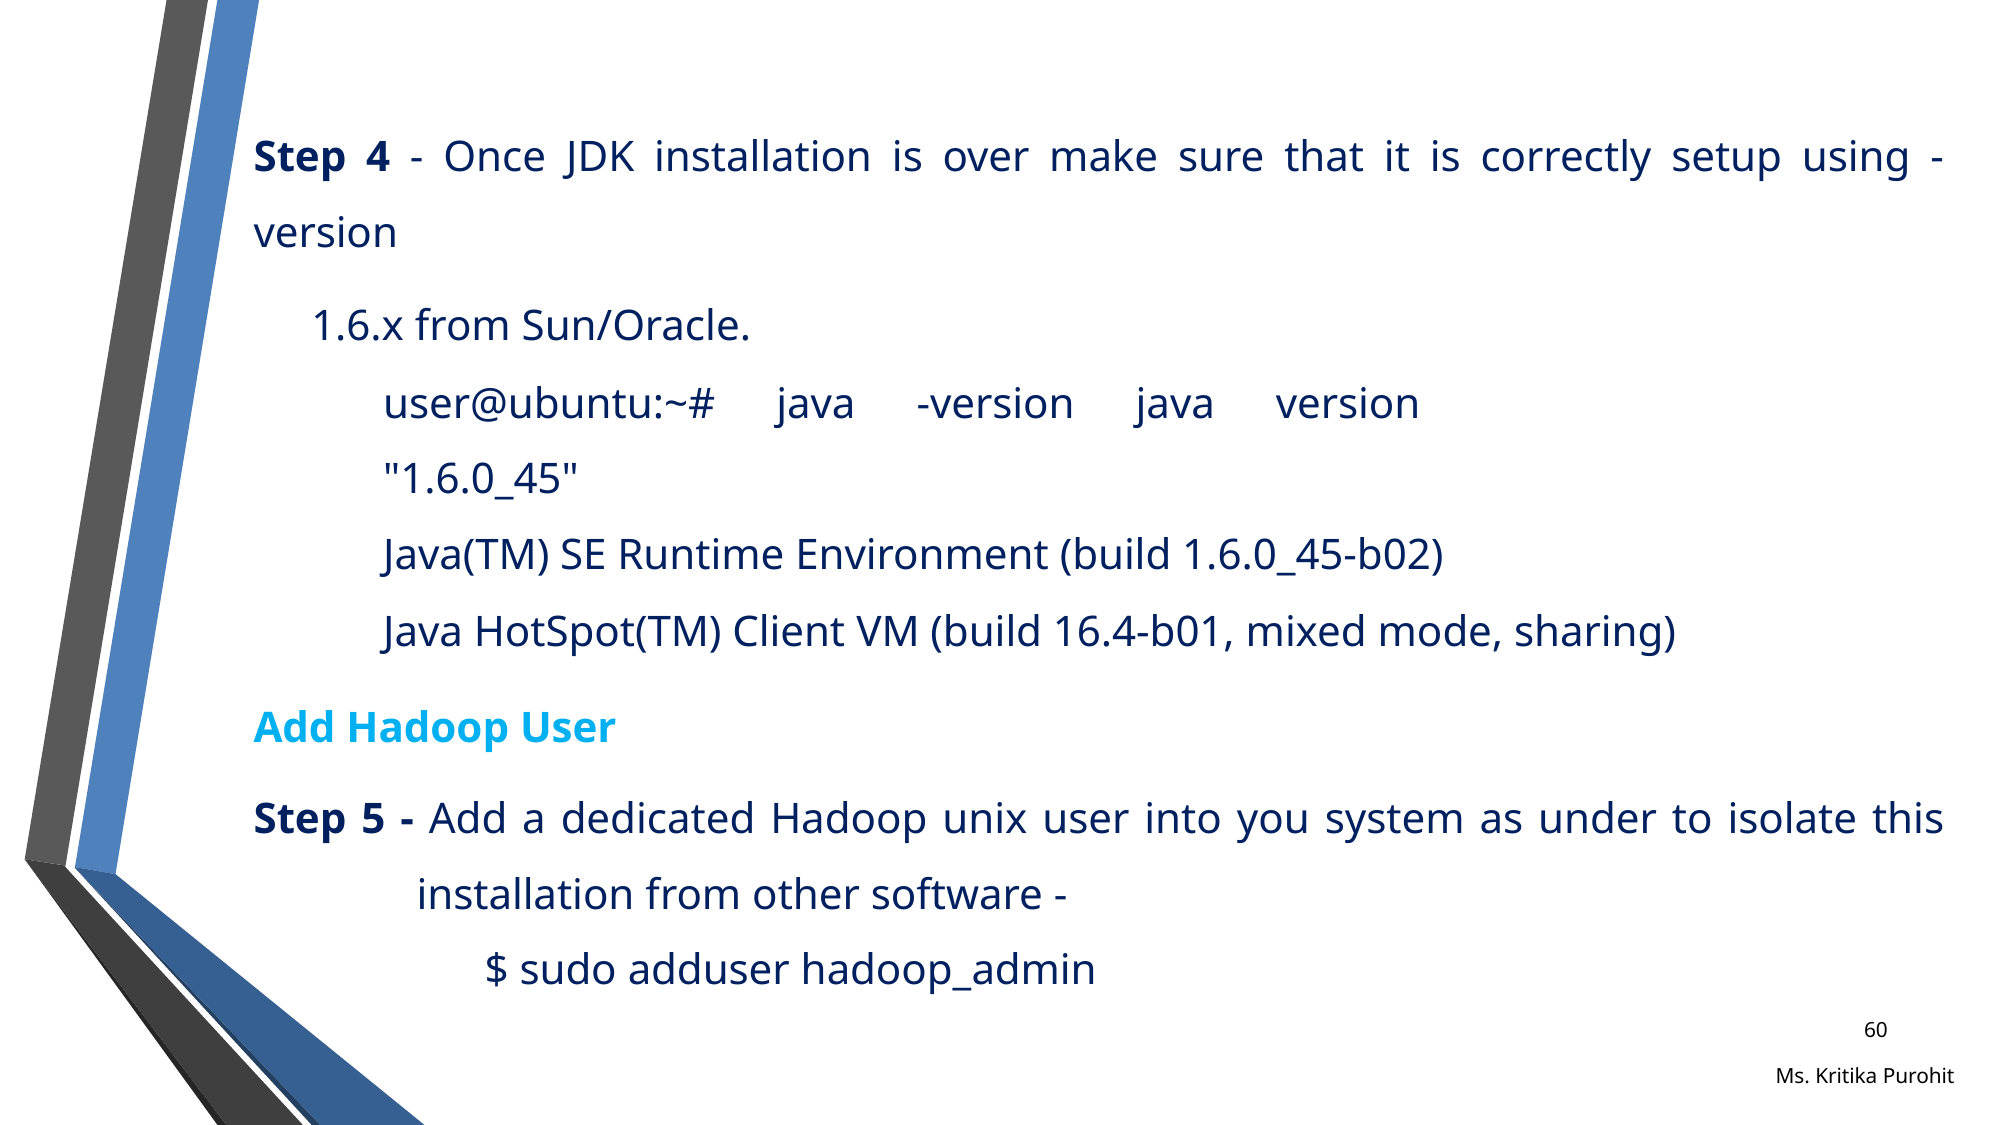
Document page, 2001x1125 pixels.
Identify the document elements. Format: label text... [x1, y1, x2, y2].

footer Ms. Kritika Purohit [1760, 1044, 1992, 1105]
slide_number 60 [1830, 1002, 1922, 1062]
list Step 4 - Once JDK installation is over make sure that it is correctly setup using - version 1.6.x from Sun/Oracle. user@ubuntu:~# java -version java version "1.6.0_45" Java(TM) SE Runtime Environment (build 1.6.0_45-b02) Java HotSpot(TM) Client VM (build 16.4-b01, mixed mode, sharing) Add Hadoop User Step 5 - Add a dedicated Hadoop unix user into you system as under to isolate this installation from other software - $ sudo adduser hadoop_admin [238, 97, 1960, 1002]
